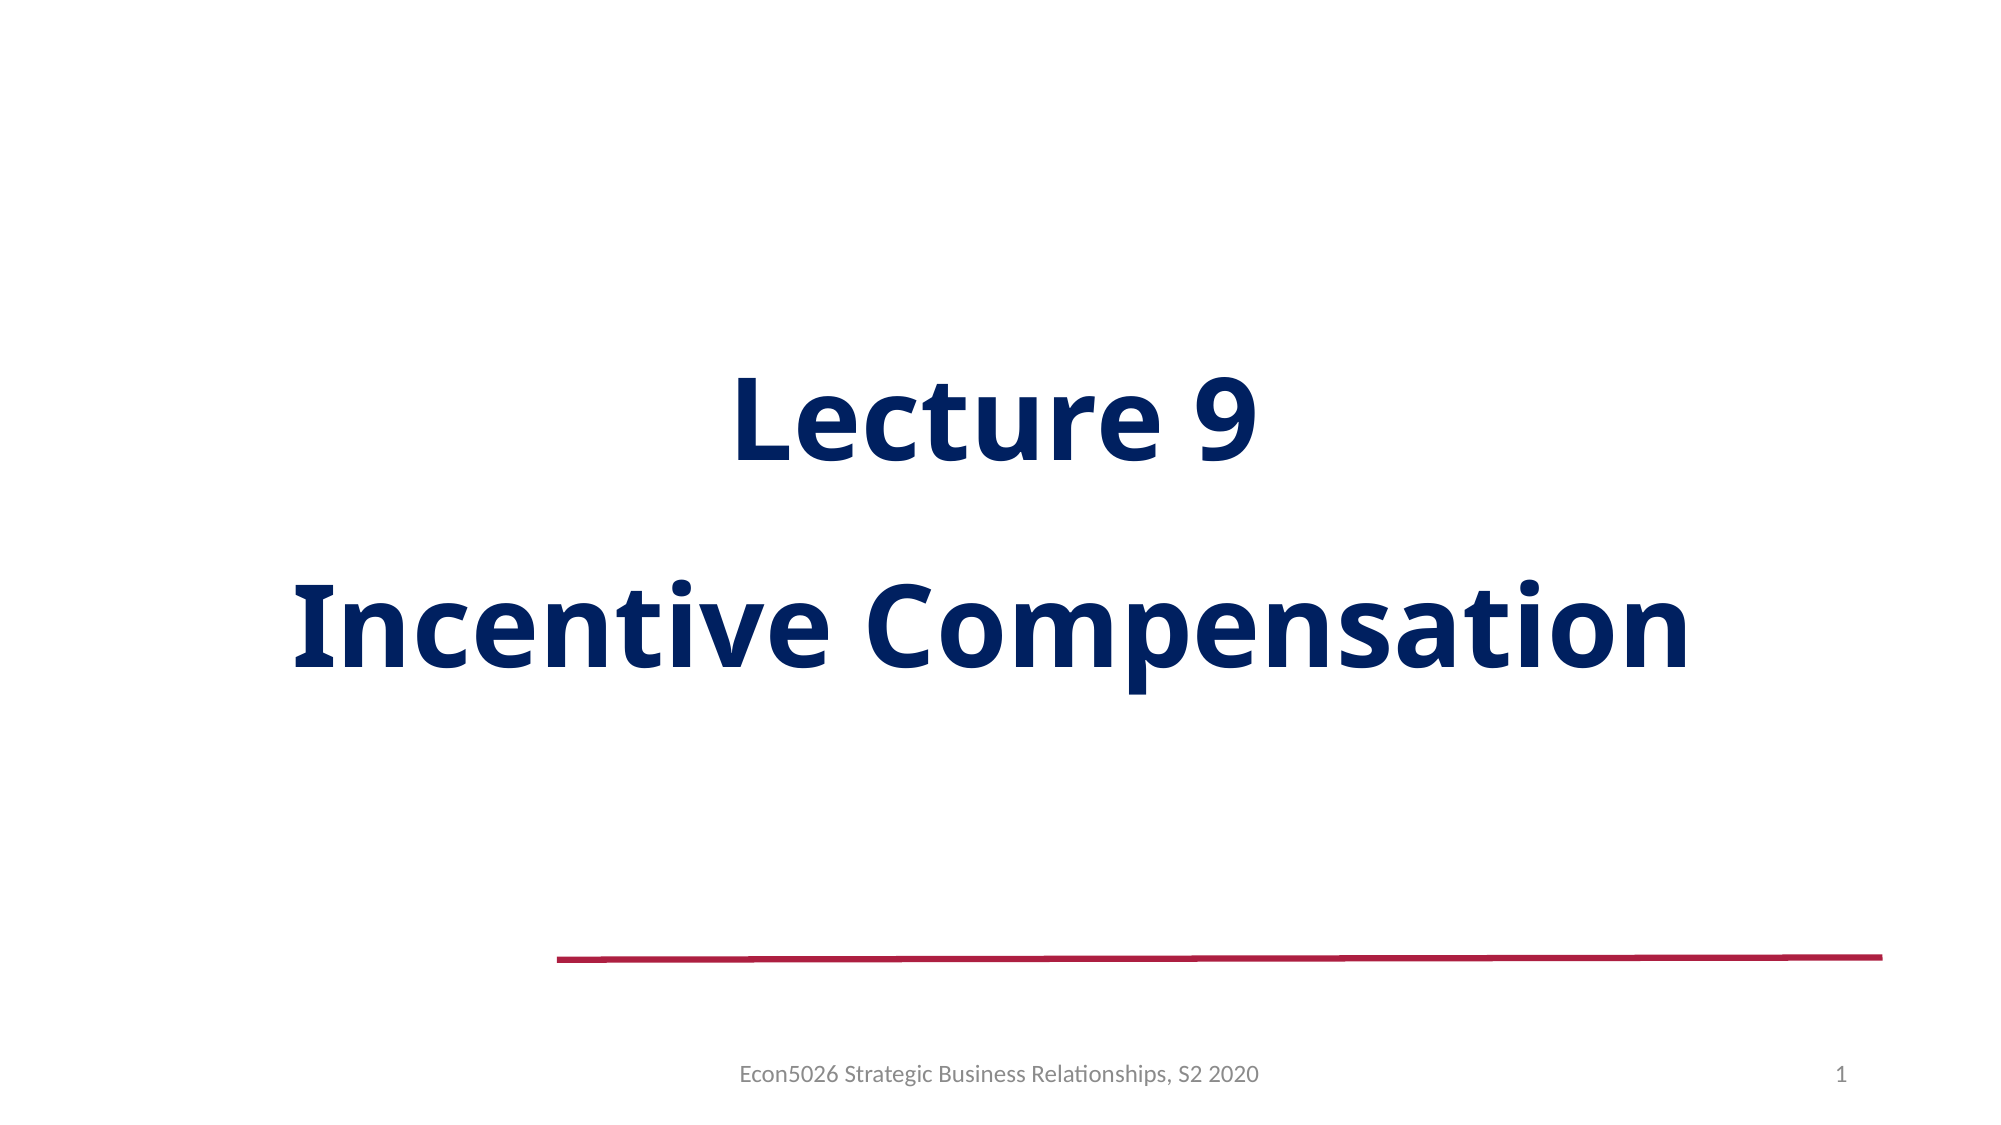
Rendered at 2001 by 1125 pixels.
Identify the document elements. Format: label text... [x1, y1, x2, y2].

footer Econ5026 Strategic Business Relationships, S2 2020 [662, 1042, 1338, 1103]
title Lecture 9 Incentive Compensation [244, 104, 1745, 699]
slide_number 1 [1412, 1042, 1863, 1103]
